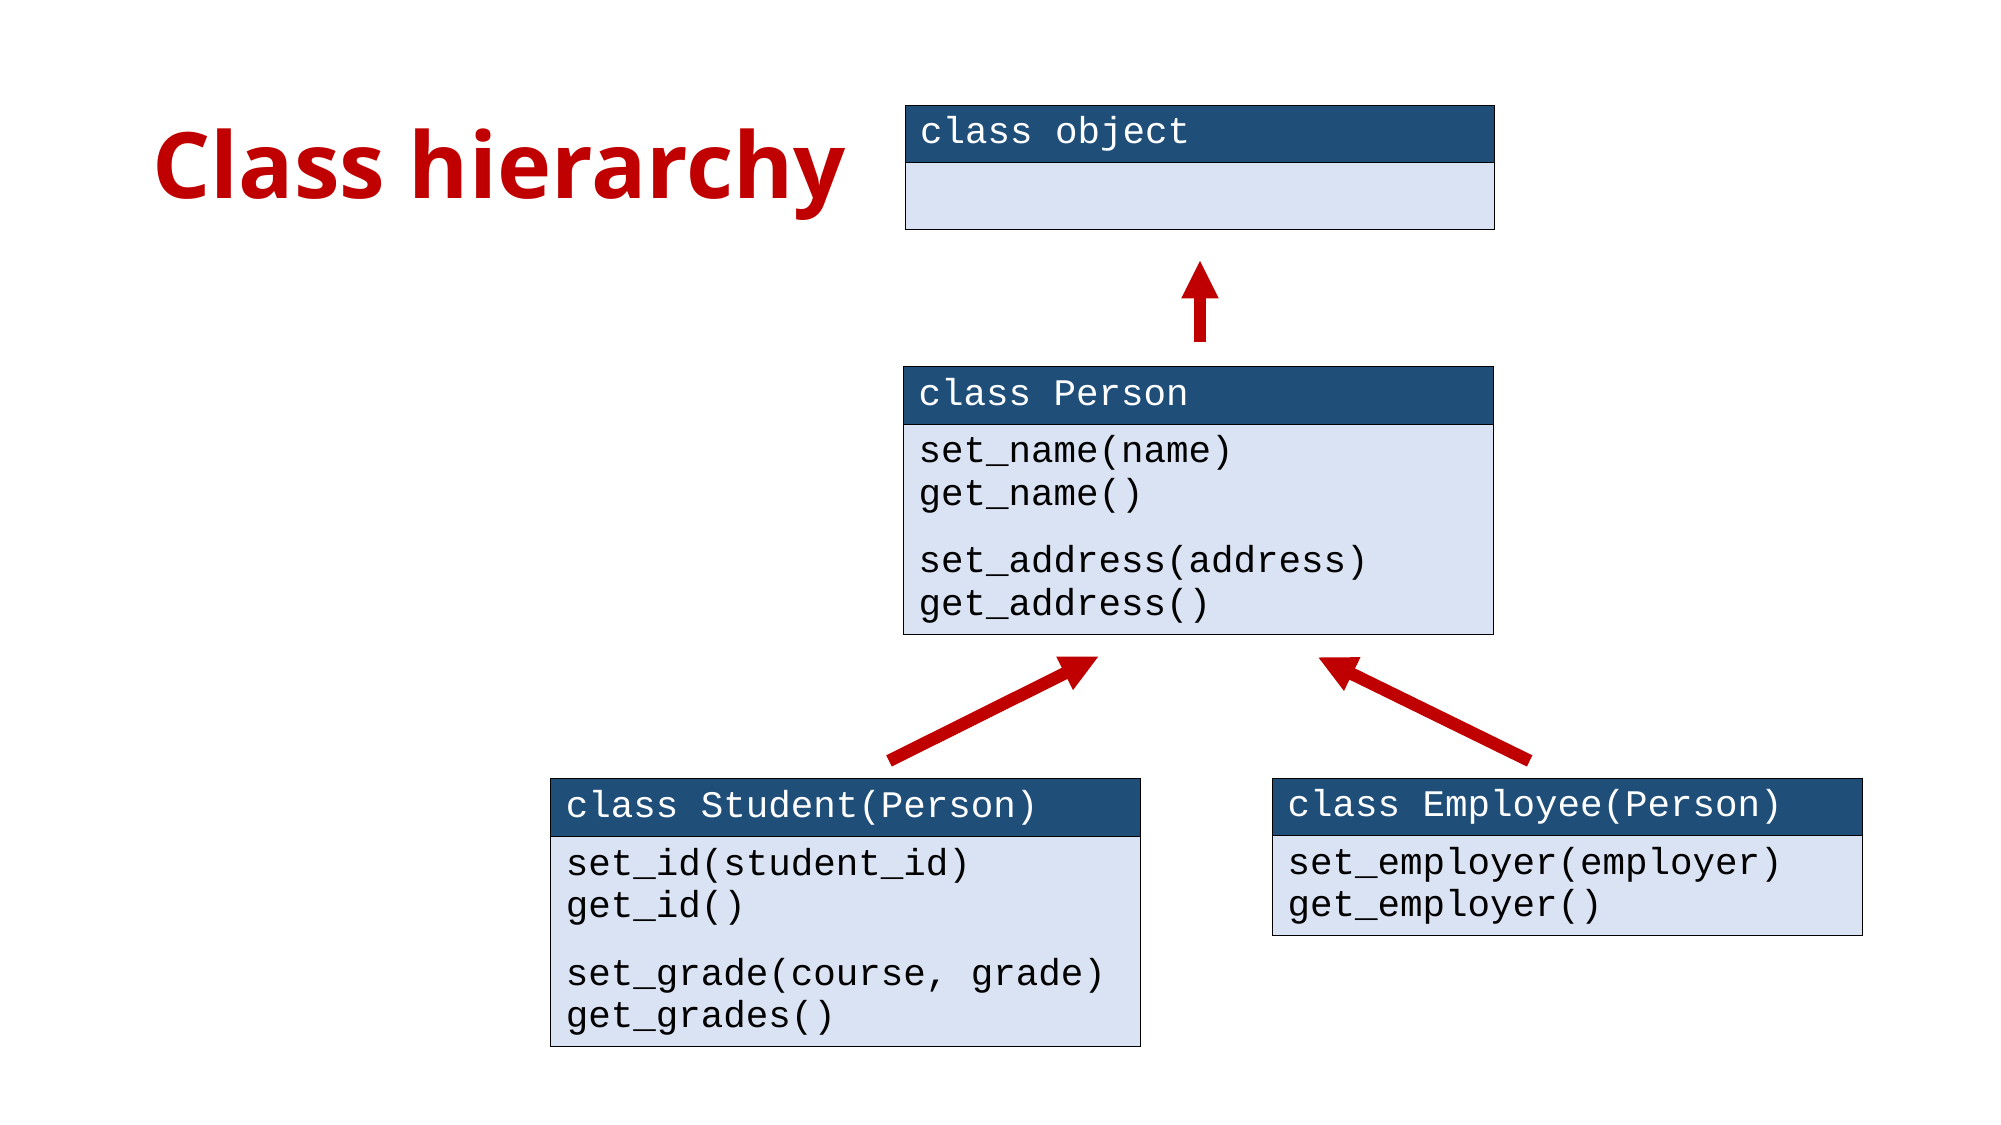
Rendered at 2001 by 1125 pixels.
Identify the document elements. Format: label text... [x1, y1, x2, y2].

title Class hierarchy [137, 59, 1863, 278]
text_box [889, 656, 1099, 761]
table_header class Employee(Person) [1273, 779, 1862, 835]
table_header class object [906, 106, 1494, 162]
table_cell [906, 163, 1494, 229]
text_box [1318, 657, 1530, 761]
table_header class Student(Person) [551, 779, 1140, 836]
table_cell set_name(name) get_name() set_address(address) get_address() [904, 425, 1493, 634]
table_header class Person [904, 367, 1493, 424]
table_cell set_employer(employer) get_employer() [1273, 836, 1862, 935]
table_cell set_id(student_id) get_id() set_grade(course, grade) get_grades() [551, 837, 1140, 1046]
